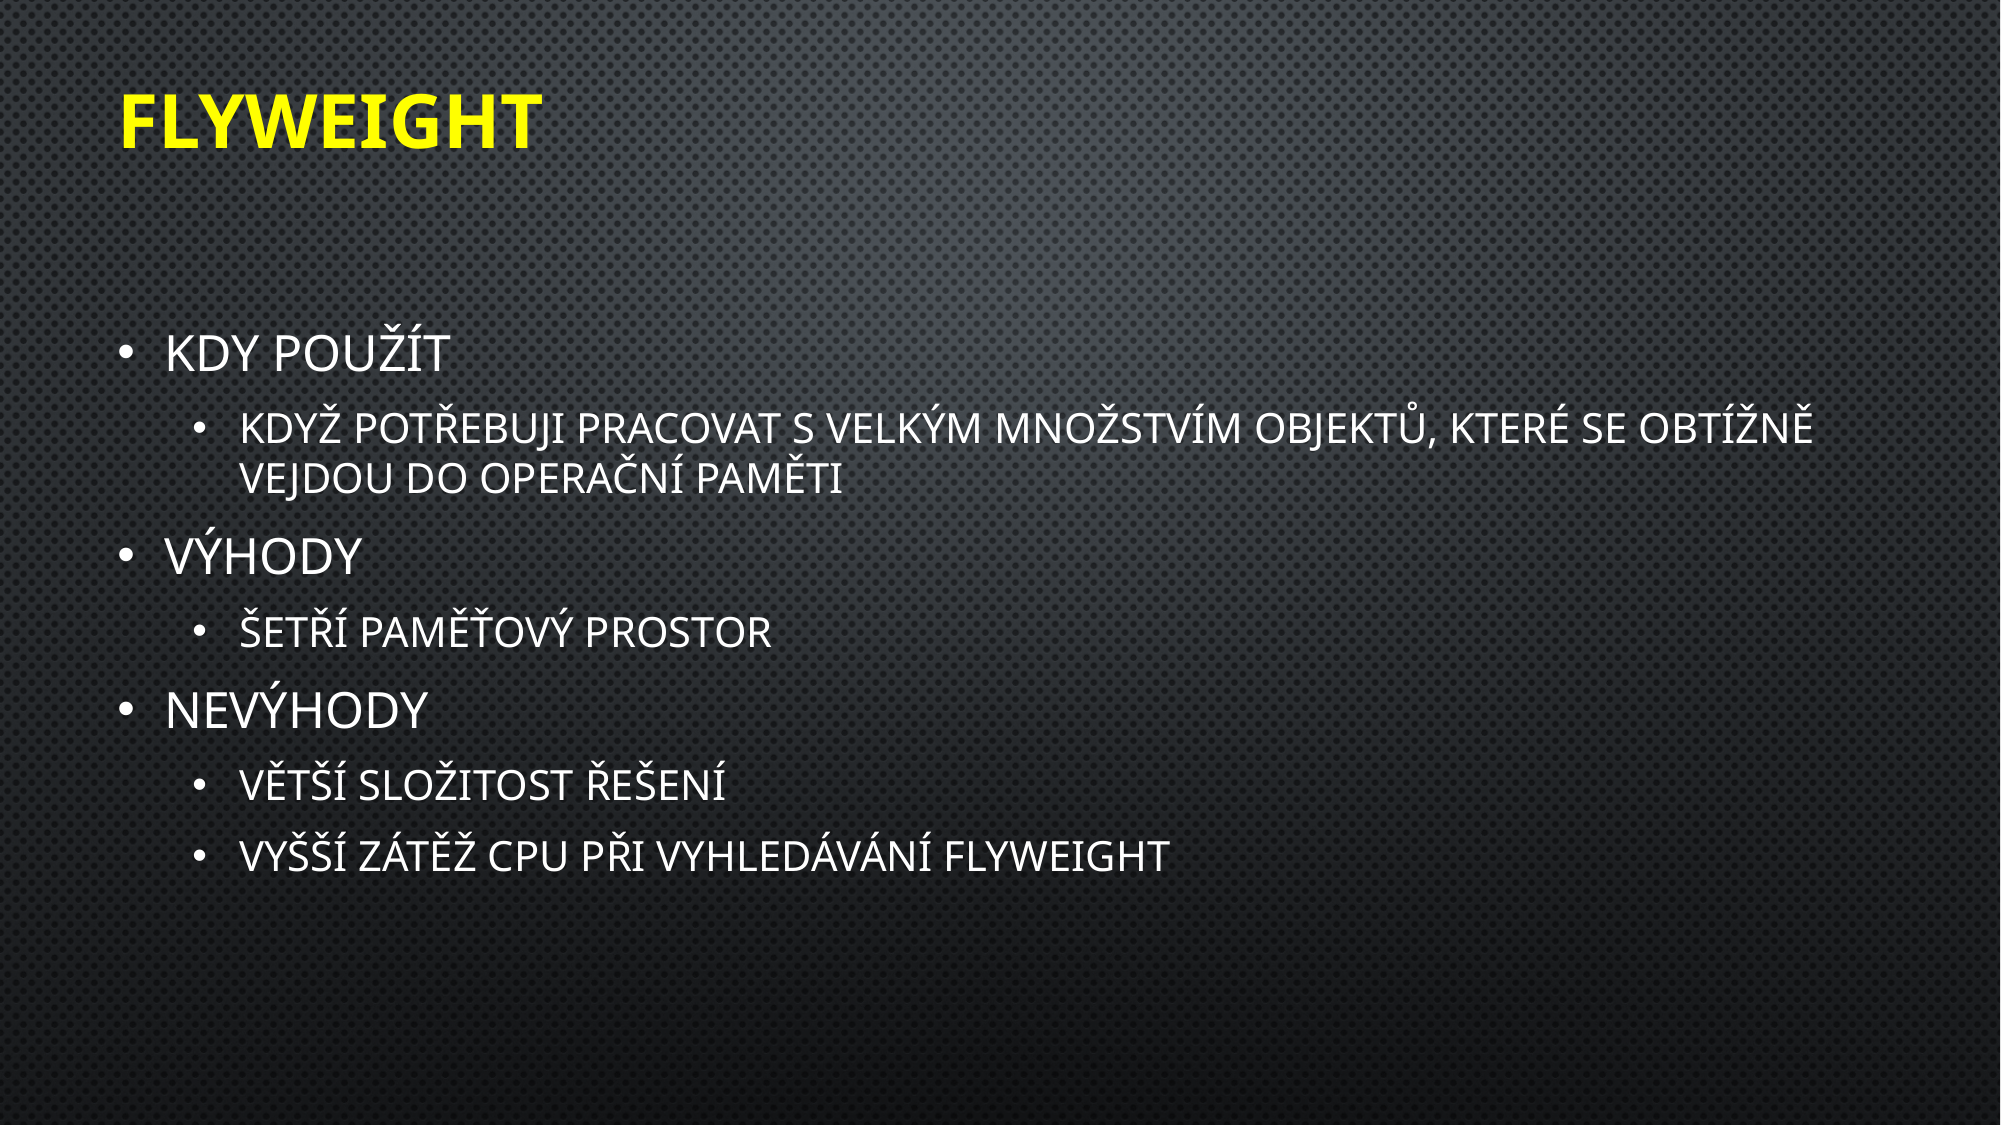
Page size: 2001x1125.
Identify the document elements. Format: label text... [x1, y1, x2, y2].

title FLYWEIGHT [102, 66, 1903, 254]
list Kdy použít Když potřebuji pracovat s velkým množstvím objektů, které se obtížně vejdou do operační paměti Výhody Šetří paměťový prostor Nevýhody Větší složitost řešení Vyšší zátěž cpu při vyhledávání flyweight [102, 313, 1903, 1033]
picture [0, 0, 2001, 1125]
